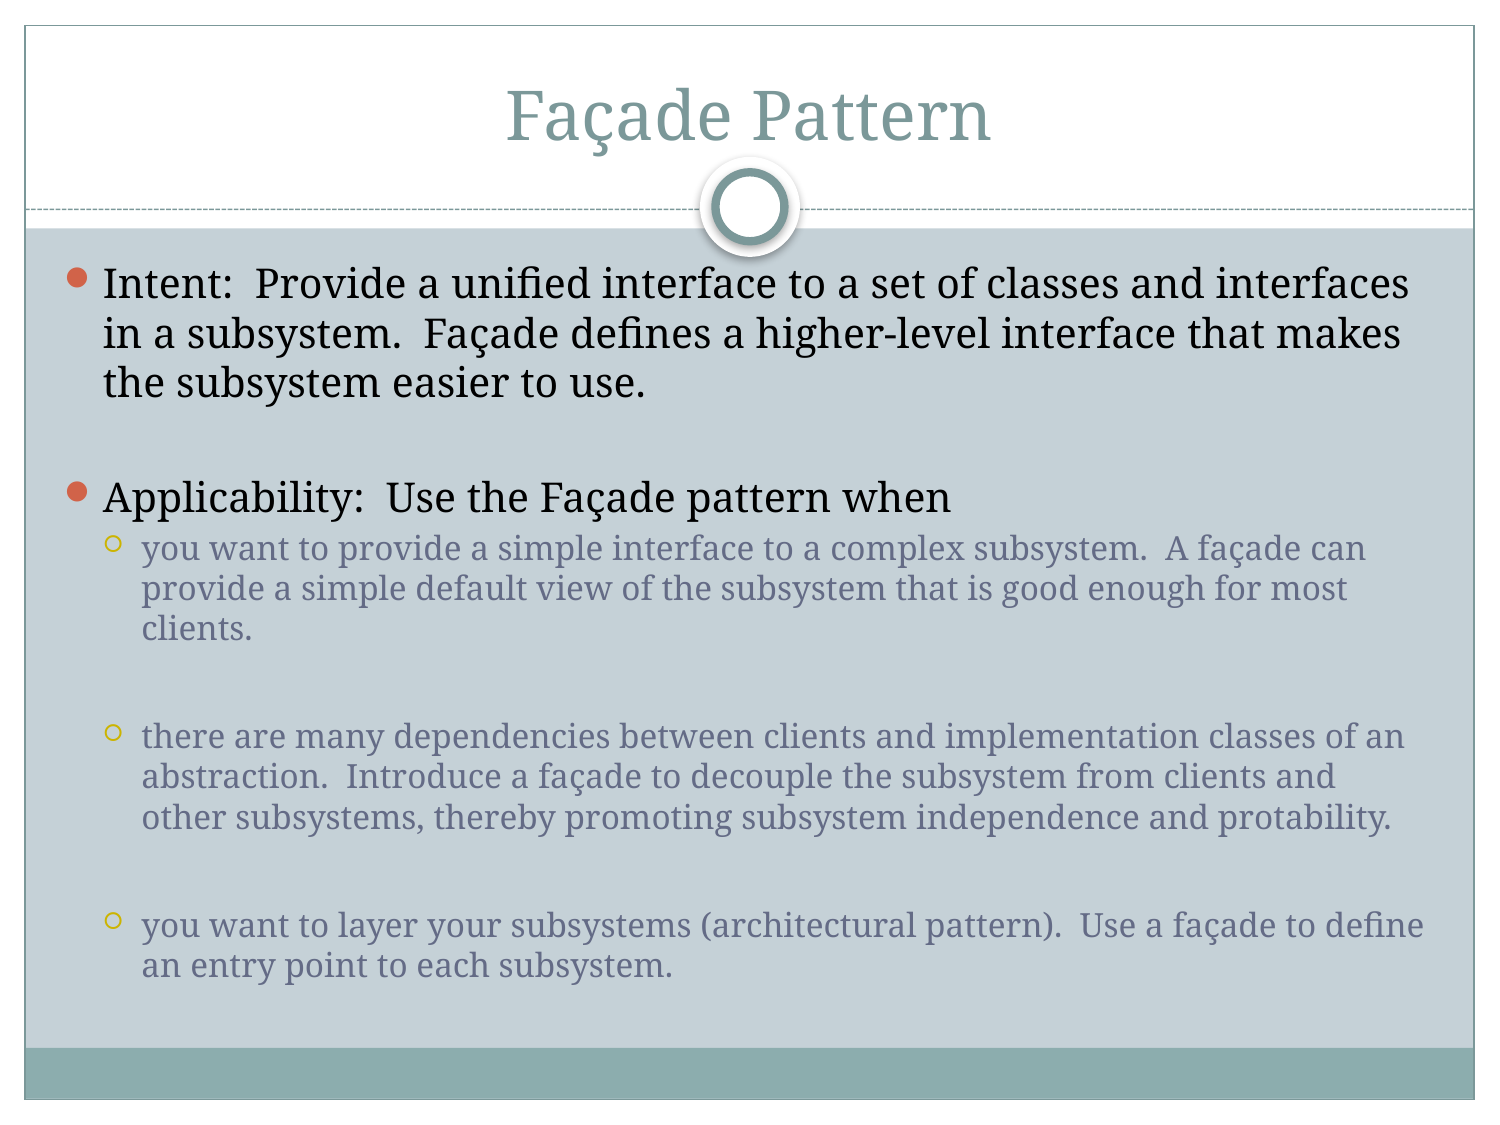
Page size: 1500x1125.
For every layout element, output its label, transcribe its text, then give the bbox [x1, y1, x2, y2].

title Façade Pattern [49, 37, 1450, 162]
list Intent: Provide a unified interface to a set of classes and interfaces in a subsystem. Façade defines a higher-level interface that makes the subsystem easier to use. Applicability: Use the Façade pattern when you want to provide a simple interface to a complex subsystem. A façade can provide a simple default view of the subsystem that is good enough for most clients. there are many dependencies between clients and implementation classes of an abstraction. Introduce a façade to decouple the subsystem from clients and other subsystems, thereby promoting subsystem independence and protability. you want to layer your subsystems (architectural pattern). Use a façade to define an entry point to each subsystem. [49, 250, 1445, 1001]
